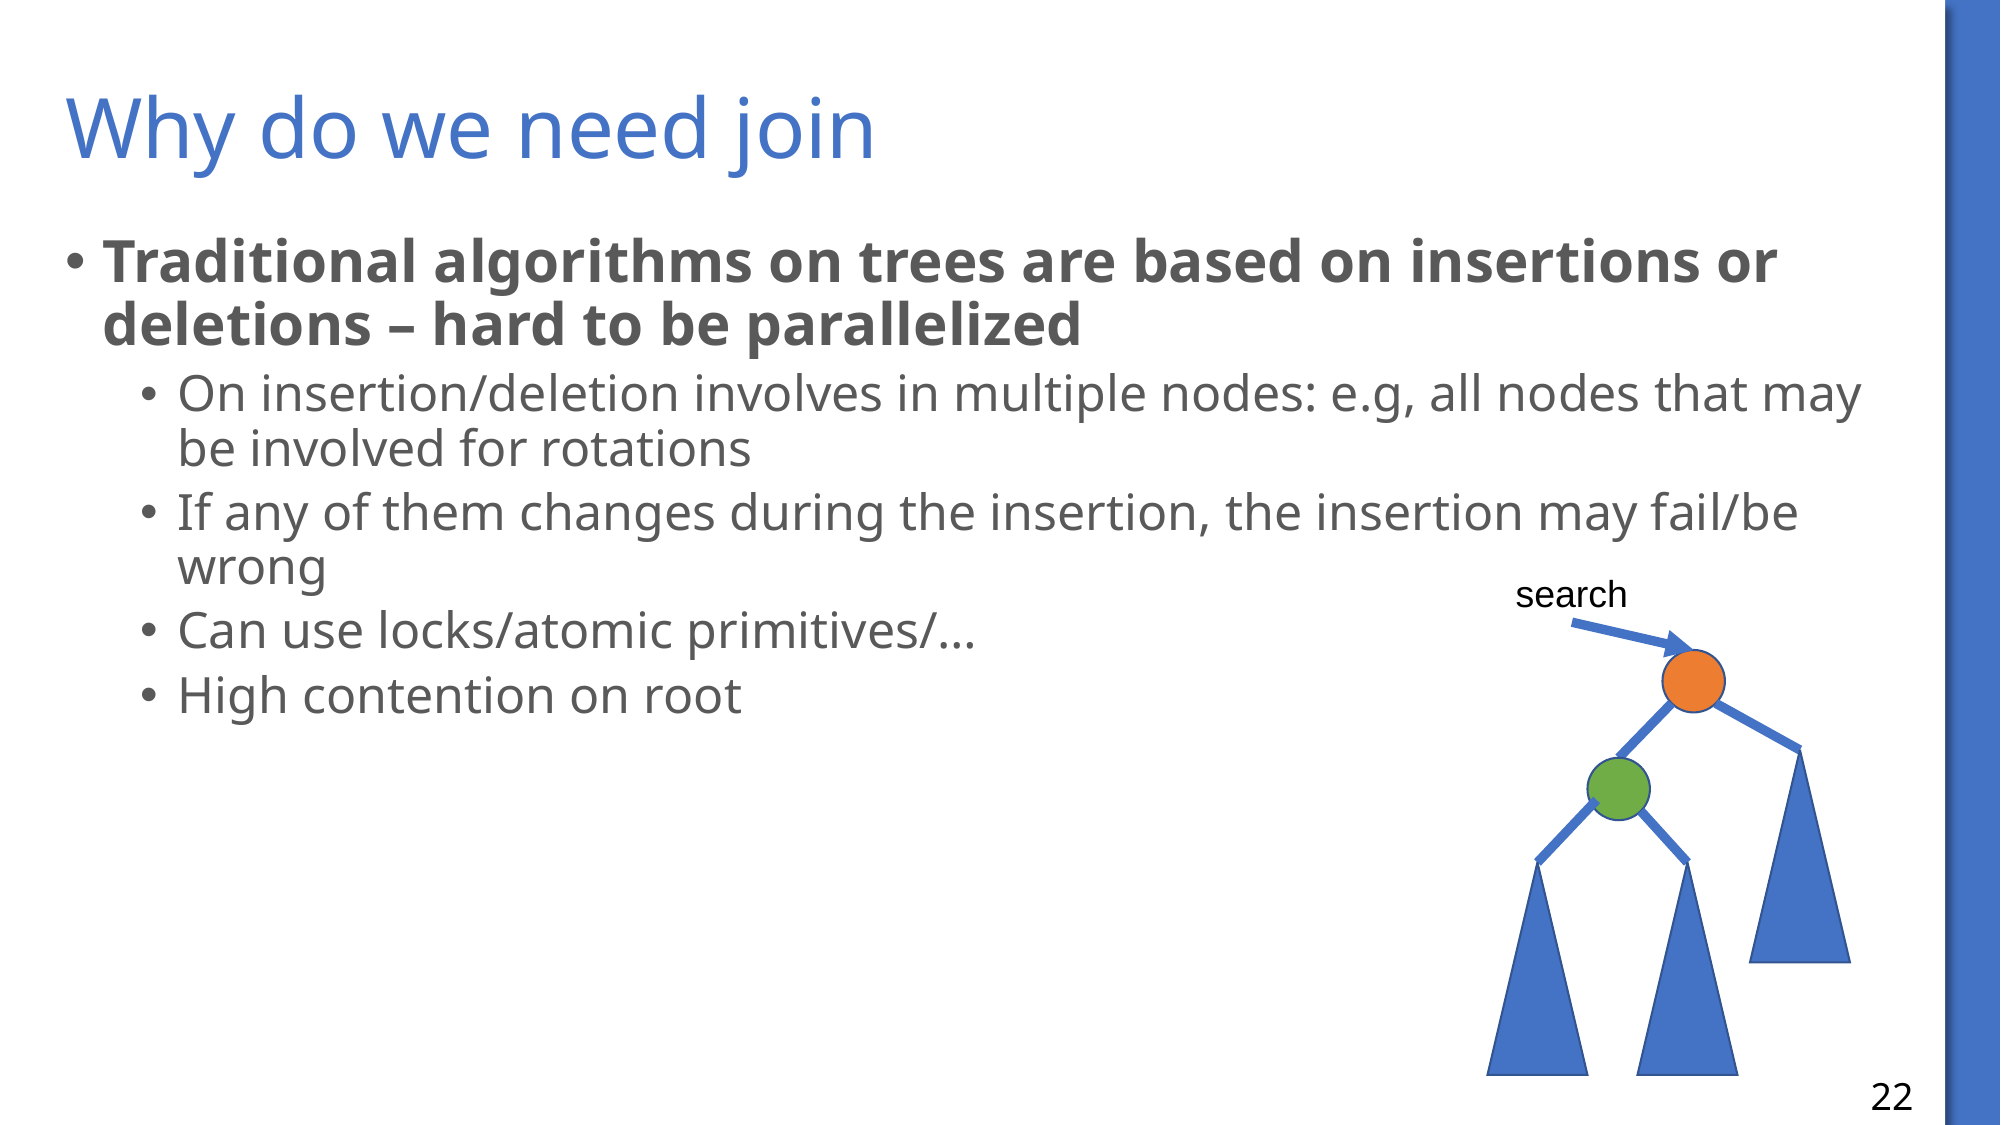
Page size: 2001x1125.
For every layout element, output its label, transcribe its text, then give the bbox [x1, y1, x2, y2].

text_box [1640, 811, 1688, 863]
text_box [1537, 799, 1597, 863]
text_box [1661, 648, 1726, 714]
text_box search [1500, 562, 1643, 623]
text_box [1586, 756, 1651, 822]
title Why do we need join [50, 75, 1900, 188]
slide_number 22 [1855, 1065, 1985, 1125]
text_box [1748, 749, 1852, 964]
list Traditional algorithms on trees are based on insertions or deletions – hard to be parallelized On insertion/deletion involves in multiple nodes: e.g, all nodes that may be involved for rotations If any of them changes during the insertion, the insertion may fail/be wrong Can use locks/atomic primitives/… High contention on root [50, 224, 1900, 1088]
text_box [1618, 703, 1672, 758]
text_box [1486, 862, 1589, 1076]
text_box [1636, 862, 1739, 1076]
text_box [1571, 622, 1694, 650]
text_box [1715, 703, 1800, 750]
